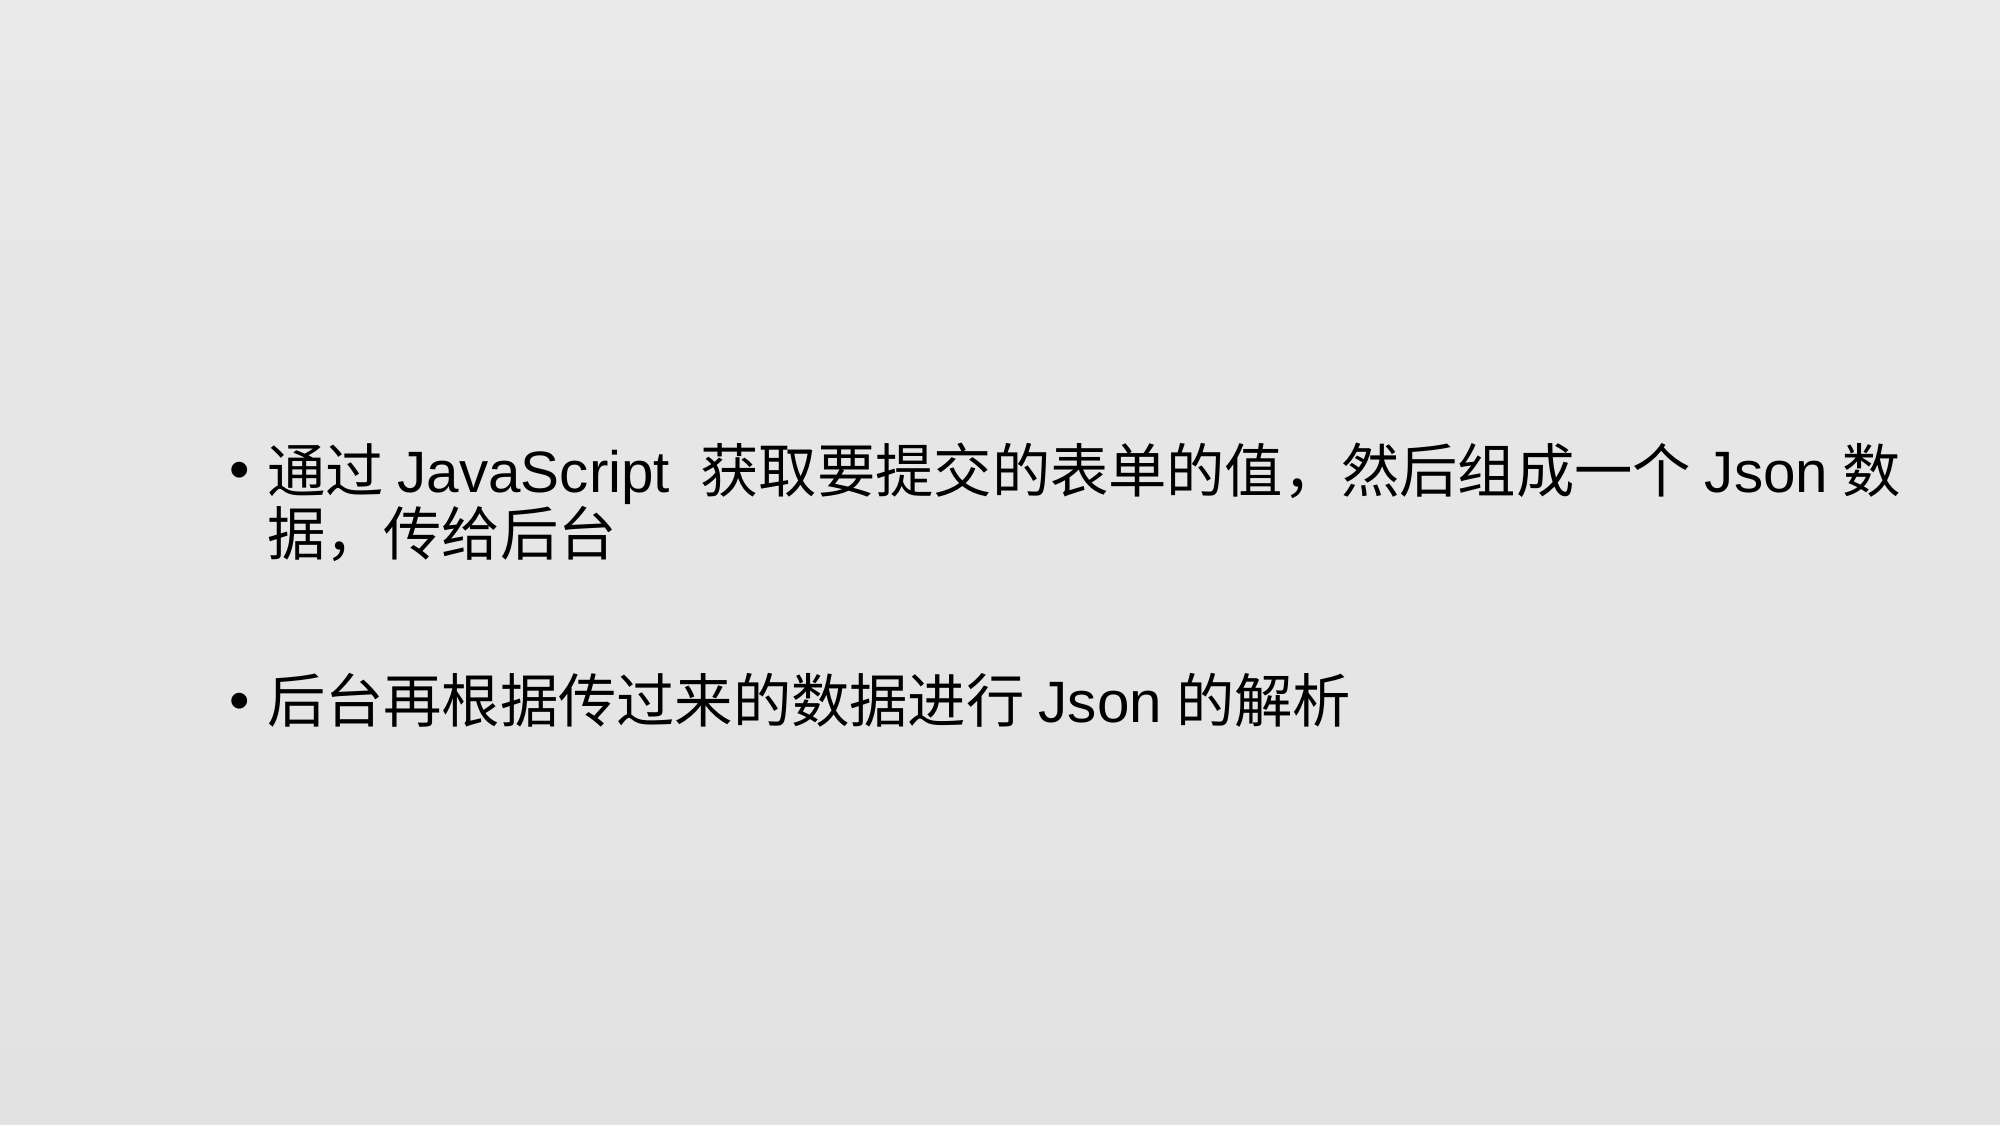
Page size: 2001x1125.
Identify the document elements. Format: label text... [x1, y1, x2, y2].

list 通过JavaScript 获取要提交的表单的值，然后组成一个Json数据，传给后台 后台再根据传过来的数据进行Json的解析 [214, 434, 1940, 1125]
